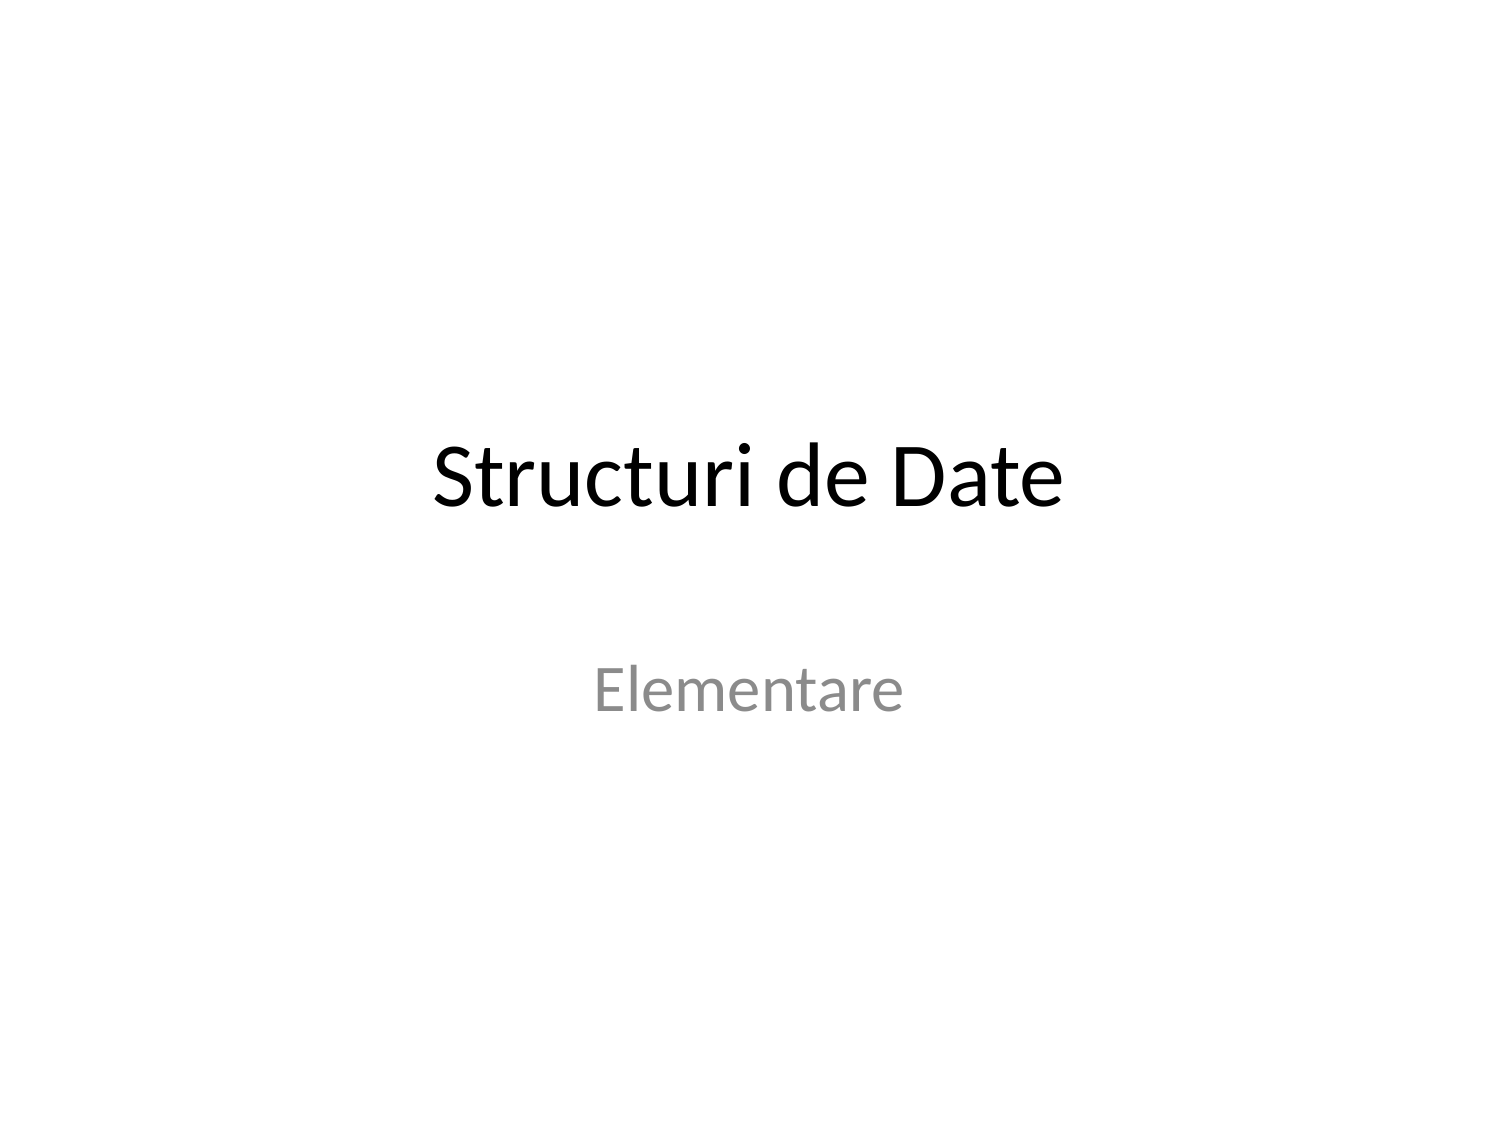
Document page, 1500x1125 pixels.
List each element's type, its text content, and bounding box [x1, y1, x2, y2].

text_box Structuri de Date [112, 349, 1387, 590]
text_box Elementare [224, 637, 1274, 924]
